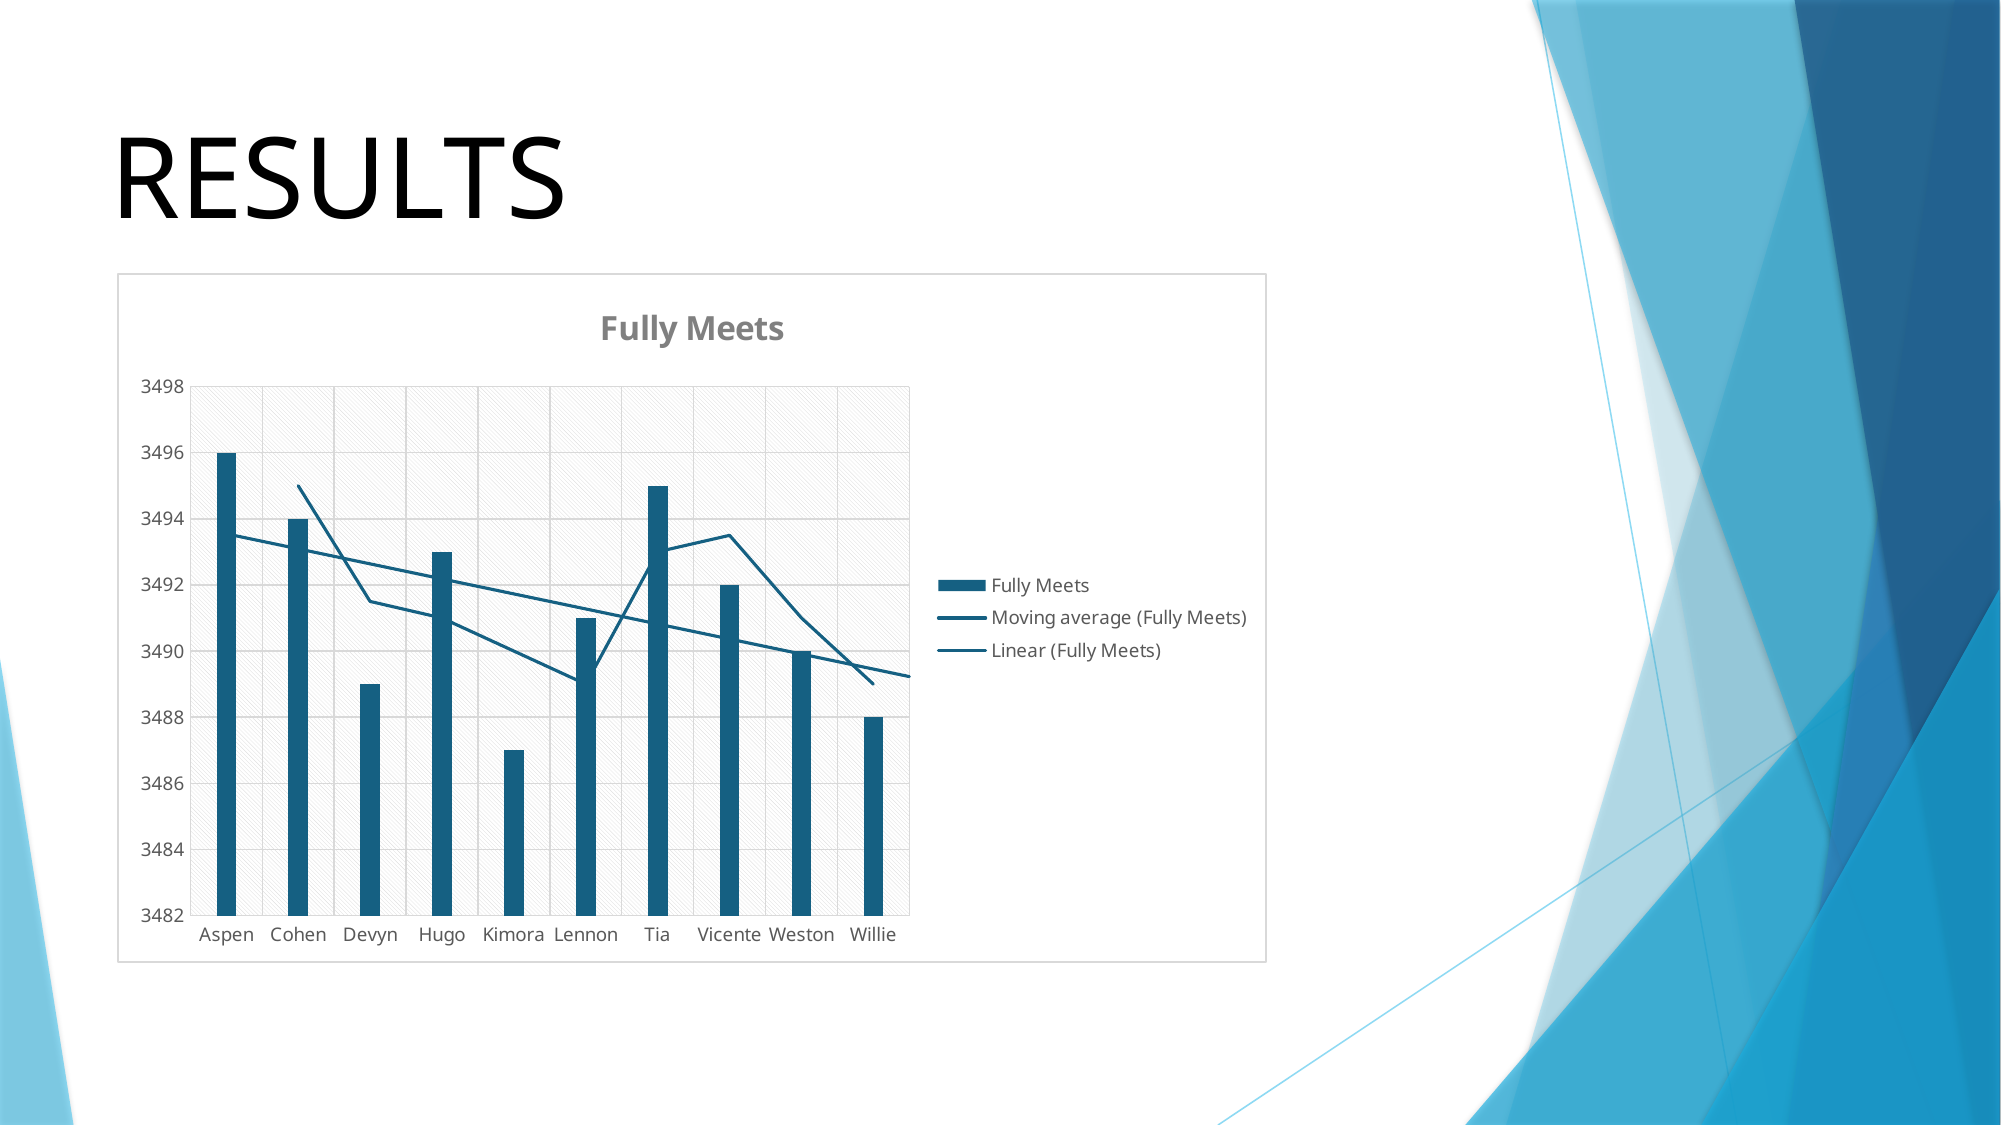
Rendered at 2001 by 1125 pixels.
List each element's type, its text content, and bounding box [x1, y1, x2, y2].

text_box RESULTS [95, 98, 1235, 248]
chart [116, 272, 1268, 964]
